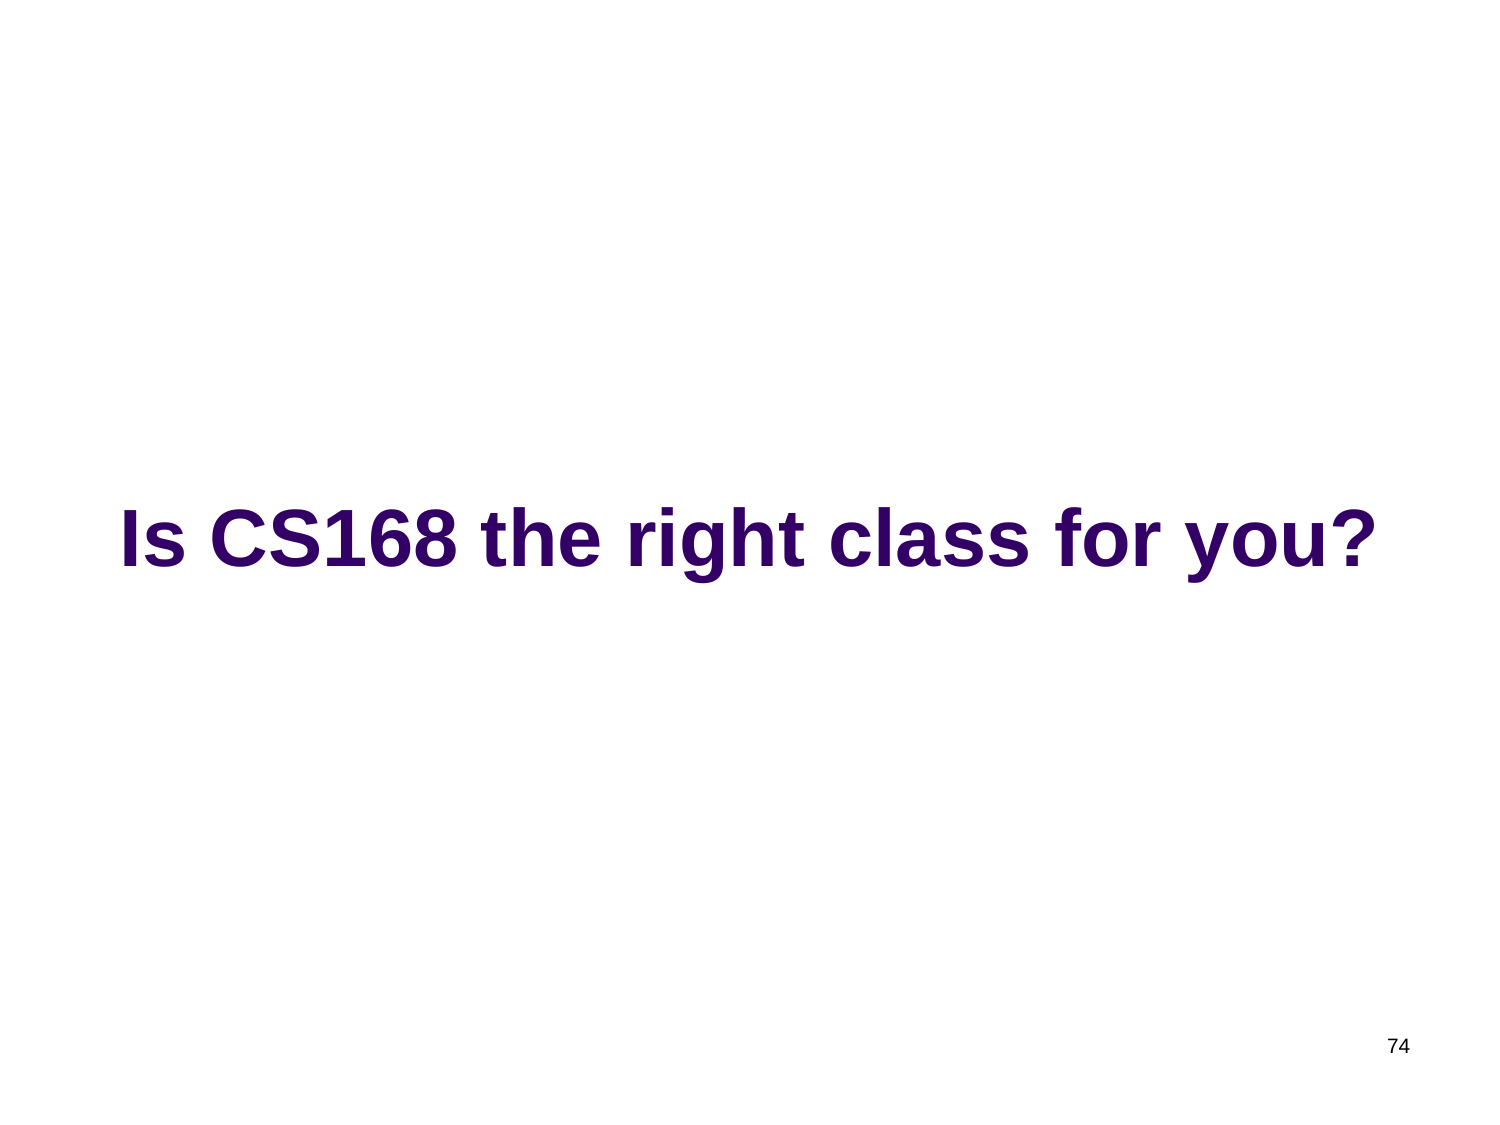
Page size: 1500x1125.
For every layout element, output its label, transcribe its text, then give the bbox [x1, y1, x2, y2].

slide_number 74 [1074, 1024, 1426, 1101]
title Is CS168 the right class for you? [0, 349, 1500, 591]
